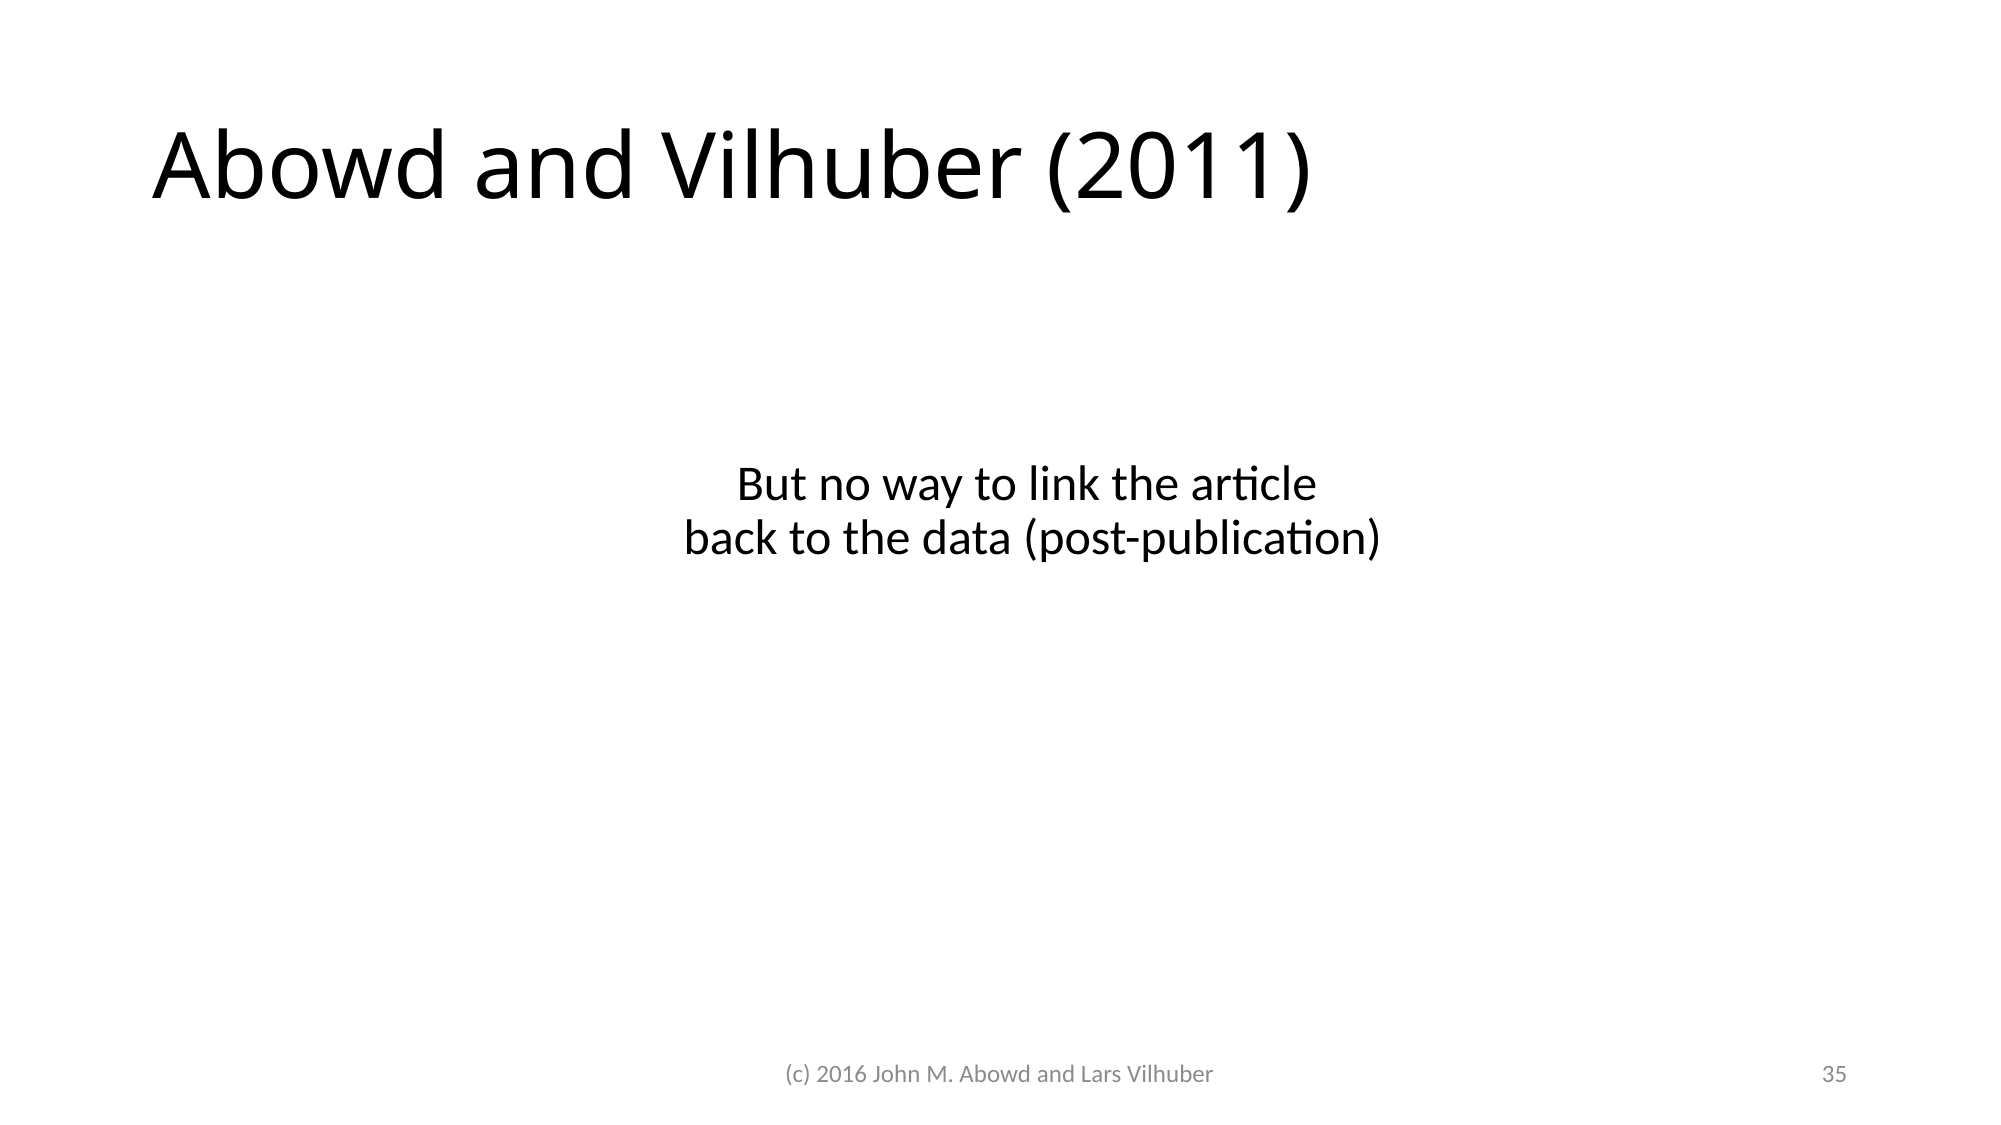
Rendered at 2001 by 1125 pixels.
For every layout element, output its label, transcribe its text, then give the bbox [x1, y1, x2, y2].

title Abowd and Vilhuber (2011) [137, 59, 1863, 278]
slide_number 35 [1412, 1042, 1863, 1103]
list But no way to link the article back to the data (post-publication) [324, 450, 1675, 1005]
footer (c) 2016 John M. Abowd and Lars Vilhuber [662, 1042, 1338, 1103]
